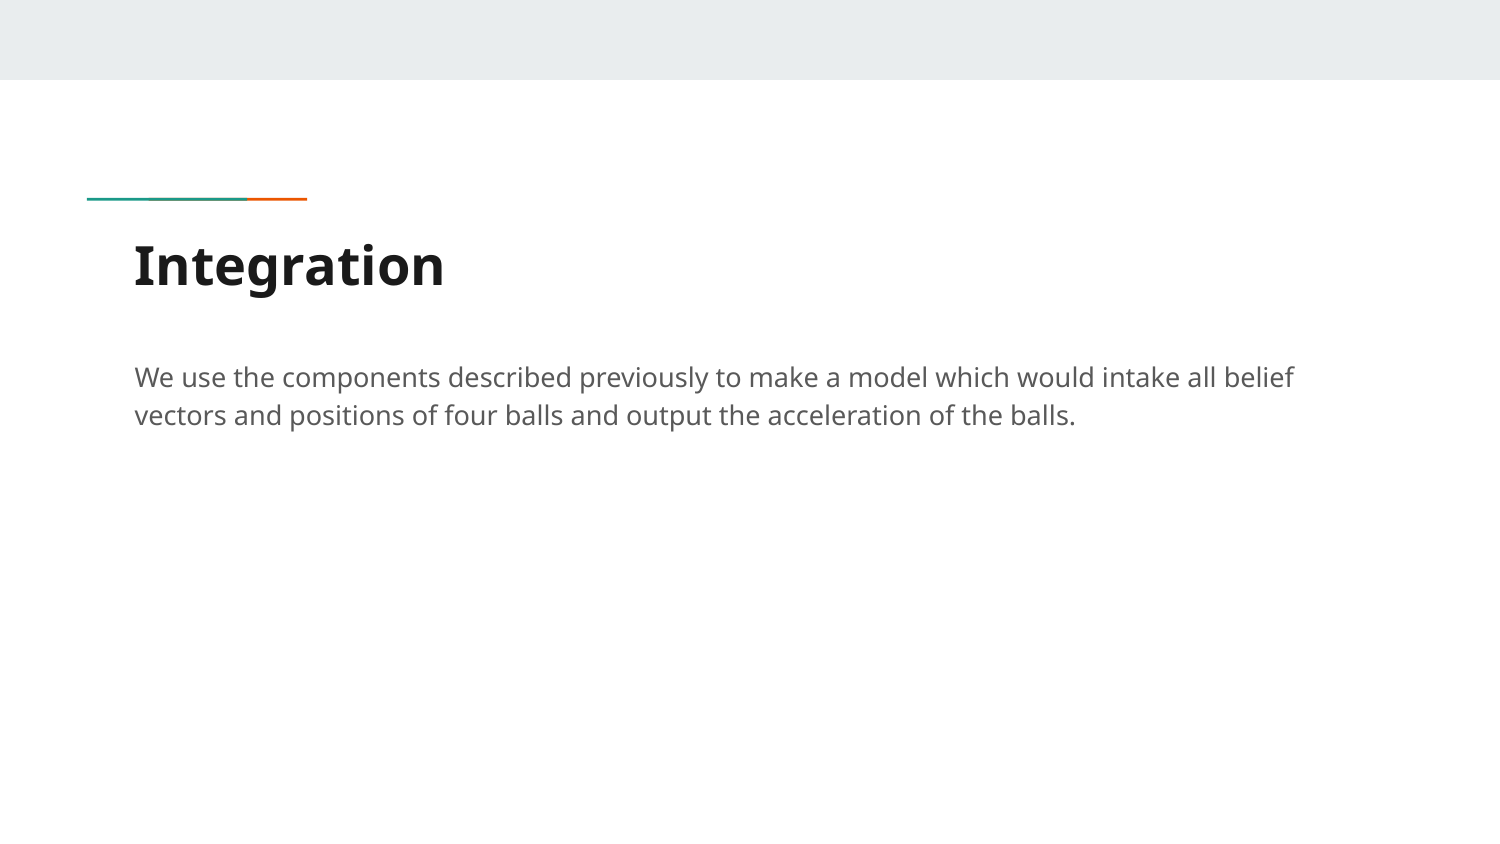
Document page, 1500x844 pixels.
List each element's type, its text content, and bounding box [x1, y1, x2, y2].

list We use the components described previously to make a model which would intake all belief vectors and positions of four balls and output the acceleration of the balls. [119, 341, 1381, 712]
title Integration [119, 216, 1381, 305]
